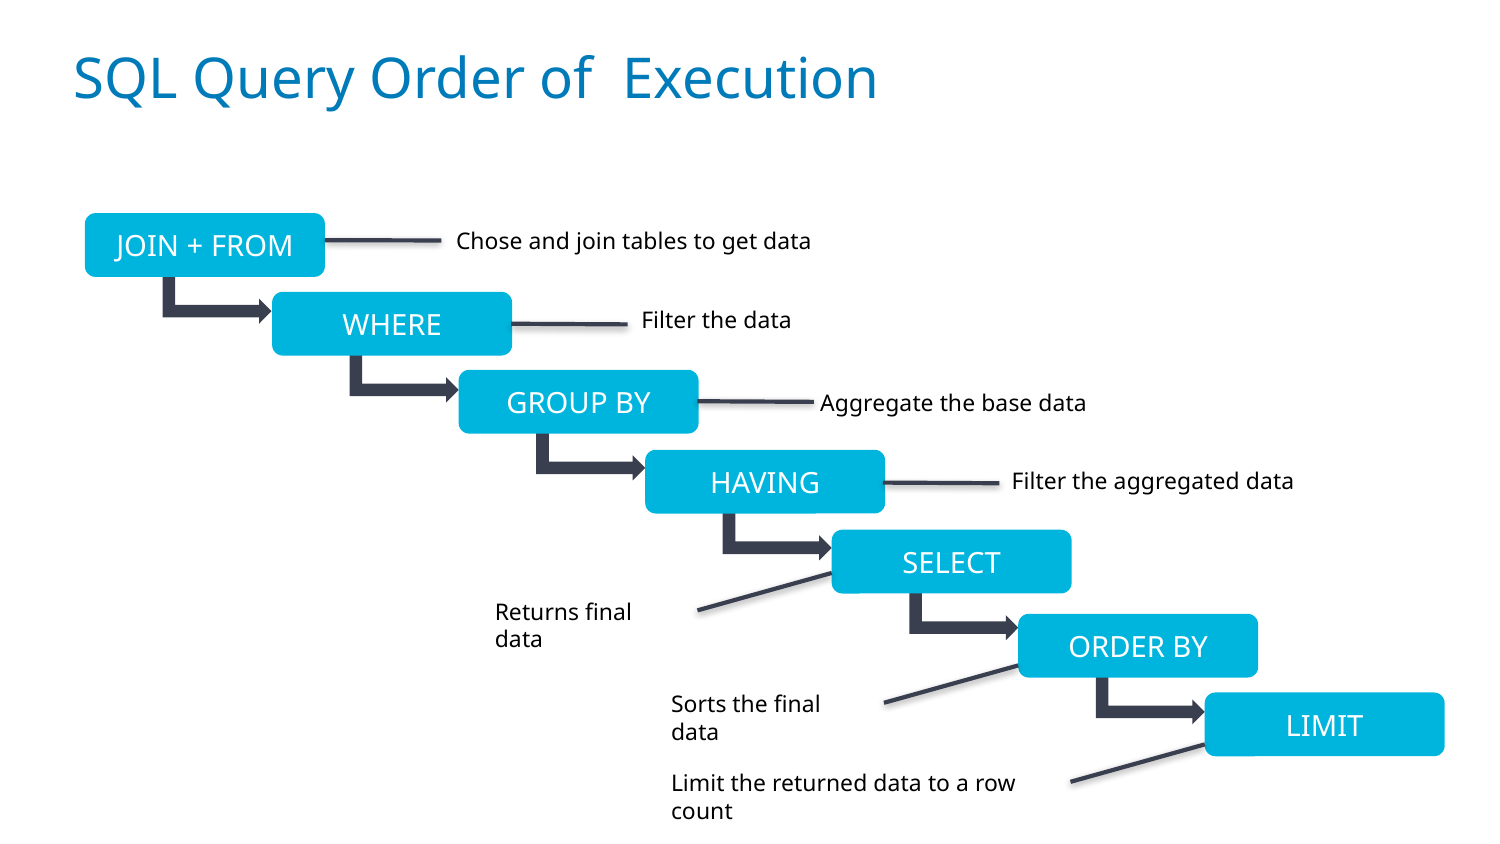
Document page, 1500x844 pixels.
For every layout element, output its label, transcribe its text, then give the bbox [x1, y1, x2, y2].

text_box [347, 358, 456, 405]
text_box [534, 436, 643, 483]
text_box Sorts the final data [656, 682, 884, 753]
text_box JOIN + FROM [82, 211, 328, 280]
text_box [883, 665, 1019, 704]
text_box WHERE [270, 289, 515, 358]
text_box LIMIT [1202, 690, 1447, 759]
text_box ORDER BY [1016, 611, 1261, 680]
text_box Filter the data [626, 298, 852, 341]
text_box HAVING [643, 447, 888, 516]
text_box [907, 596, 1016, 643]
text_box Returns final data [479, 589, 698, 660]
text_box [1093, 680, 1202, 727]
text_box [160, 279, 270, 326]
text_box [1070, 744, 1205, 783]
text_box SELECT [829, 527, 1074, 596]
text_box Limit the returned data to a row count [656, 761, 1071, 832]
text_box Chose and join tables to get data [441, 219, 884, 262]
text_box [697, 572, 832, 611]
text_box GROUP BY [456, 367, 701, 436]
text_box Aggregate the base data [805, 380, 1106, 424]
title SQL Query Order of Execution [73, 55, 999, 234]
text_box Filter the aggregated data [996, 459, 1417, 502]
text_box [720, 516, 829, 563]
